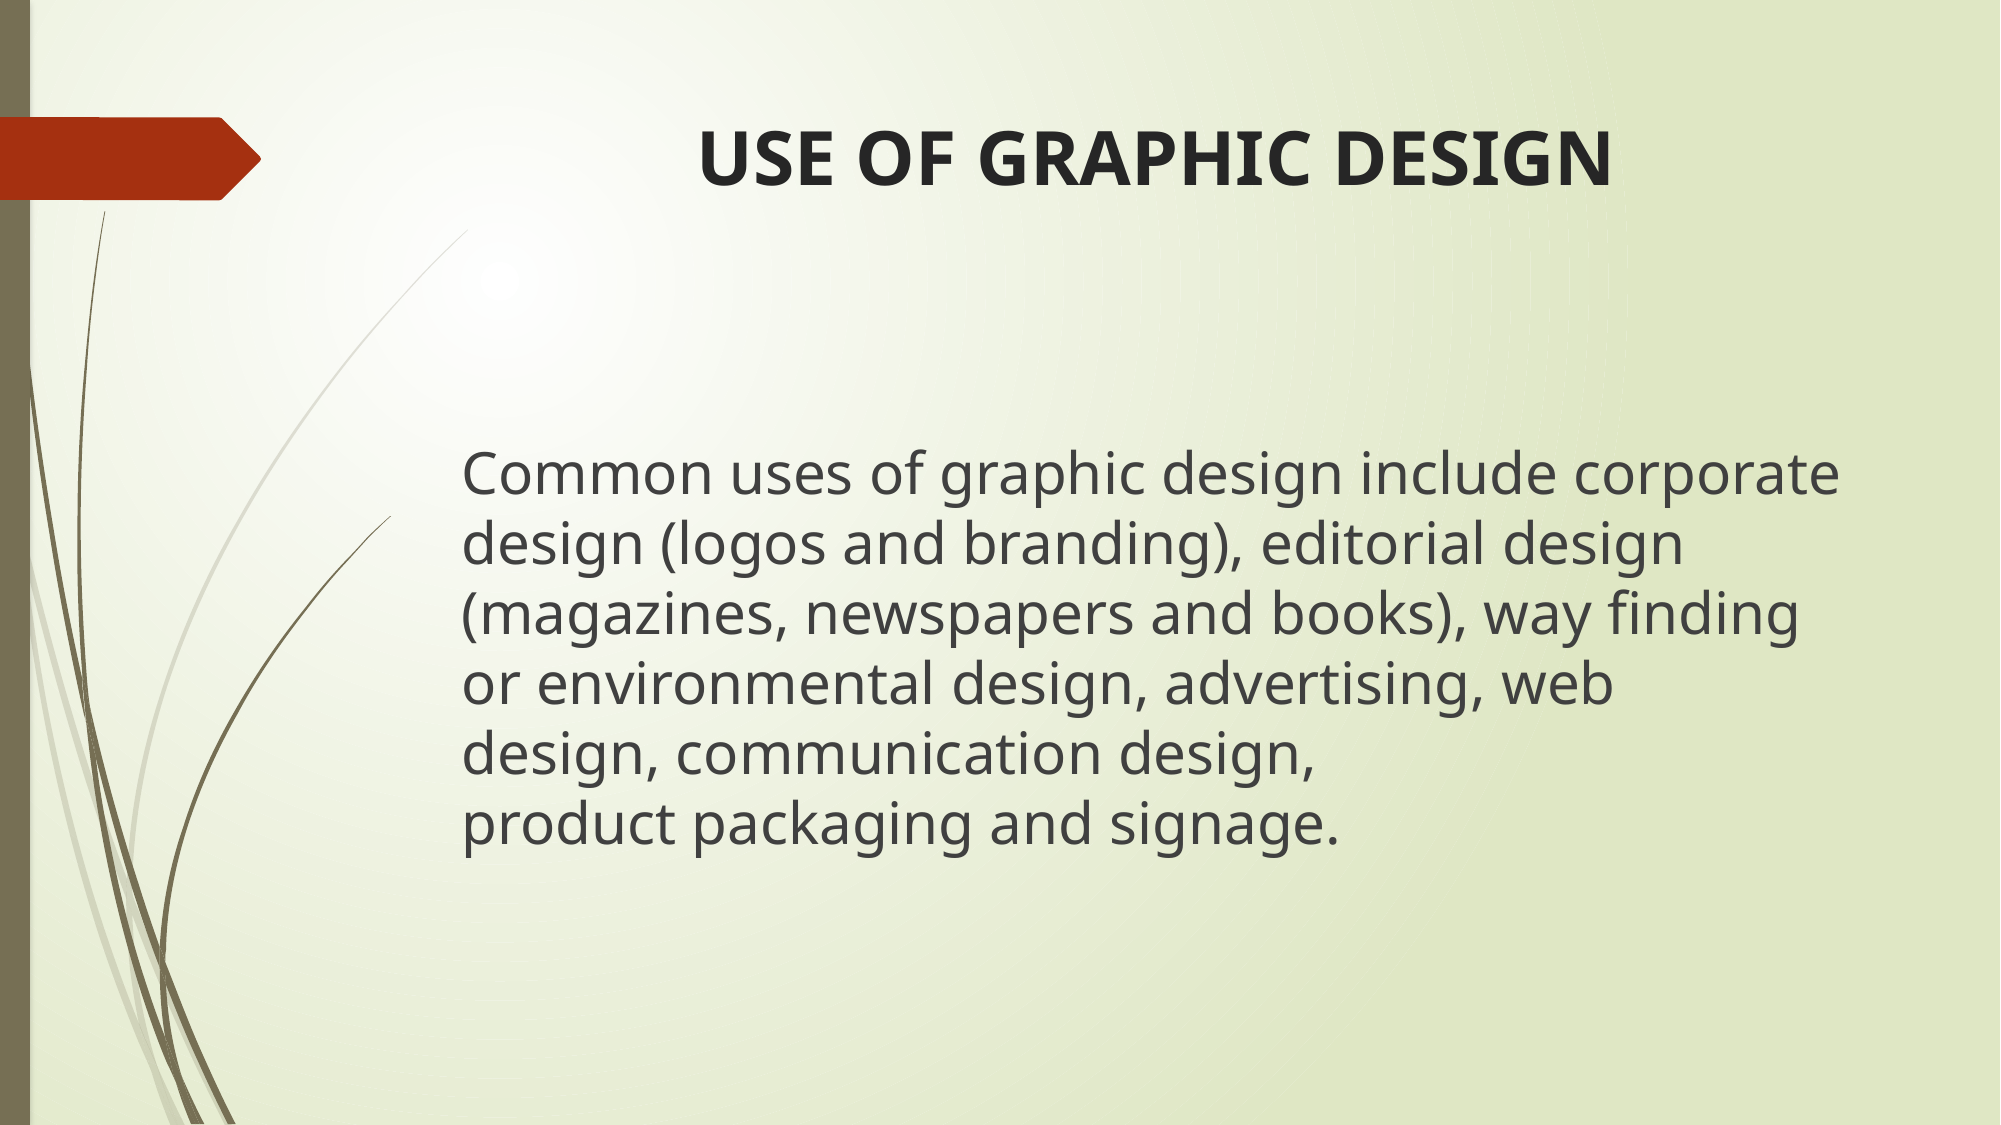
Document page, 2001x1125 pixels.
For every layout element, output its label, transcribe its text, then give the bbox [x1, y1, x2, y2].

title USE OF GRAPHIC DESIGN [425, 102, 1888, 313]
list Common uses of graphic design include corporate design (logos and branding), editorial design (magazines, newspapers and books), way finding or environmental design, advertising, web design, communication design, product packaging and signage. [446, 428, 1866, 919]
